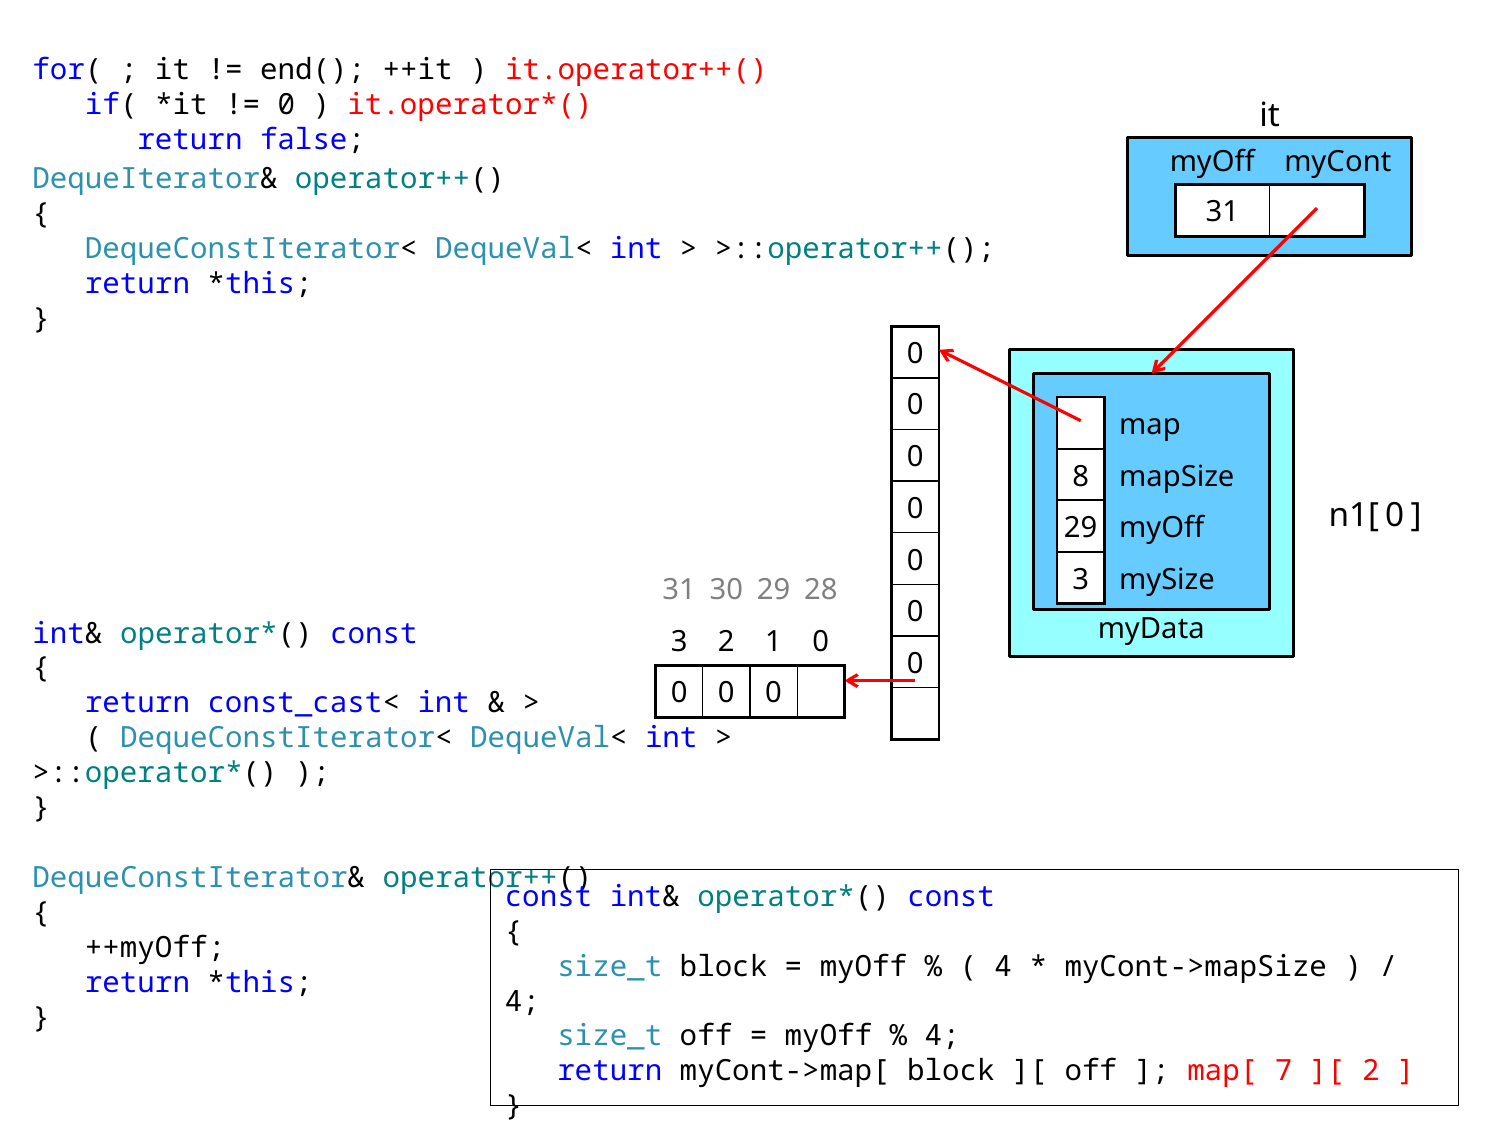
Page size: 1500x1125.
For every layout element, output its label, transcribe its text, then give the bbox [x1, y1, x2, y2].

table_header 29 [750, 563, 797, 614]
table_header 31 [656, 563, 703, 614]
table_cell 0 [893, 379, 938, 429]
table_cell 29 [1058, 501, 1103, 551]
table_cell 0 [797, 614, 844, 664]
table_cell 0 [893, 482, 938, 532]
text_box [1156, 349, 1294, 657]
table_header [1270, 186, 1363, 235]
table_cell [893, 688, 938, 738]
table_cell mySize [1106, 552, 1270, 604]
text_box myCont [1270, 137, 1412, 185]
text_box const int& operator*() const { size_t block = myOff % ( 4 * myCont->mapSize ) / 4; size_t off = myOff % 4; return myCont->map[ block ][ off ]; map[ 7 ][ 2 ] } [490, 869, 1459, 1106]
table_header [1058, 398, 1103, 448]
text_box myData [1080, 609, 1223, 657]
table_cell 0 [657, 667, 702, 716]
table_header 30 [703, 563, 750, 614]
text_box [1271, 185, 1412, 256]
table_cell 3 [1058, 553, 1103, 602]
table_cell 0 [751, 667, 797, 716]
text_box [1127, 137, 1285, 256]
text_box n1[0] [1316, 491, 1459, 539]
table_header 31 [1177, 186, 1269, 235]
table_cell myOff [1106, 500, 1270, 552]
table_cell [798, 667, 843, 716]
text_box [1151, 208, 1318, 374]
table_cell 0 [703, 667, 749, 716]
table_cell 0 [893, 585, 938, 635]
text_box it [1222, 90, 1317, 137]
list for( ; it != end(); ++it ) it.operator++() if( *it != 0 ) it.operator*() return false; DequeIterator& operator++() { DequeConstIterator< DequeVal< int > >::operator++(); return *this; } int& operator*() const { return const_cast< int & > ( DequeConstIterator< DequeVal< int > >::operator*() ); } DequeConstIterator& operator++() { ++myOff; return *this; } [17, 42, 1058, 1012]
text_box [1033, 373, 1270, 407]
table_header 0 [893, 328, 938, 377]
table_cell 0 [893, 533, 938, 584]
table_cell 3 [656, 614, 703, 664]
table_cell 0 [893, 430, 938, 480]
text_box [1033, 398, 1270, 610]
table_cell 1 [750, 614, 797, 664]
table_cell 2 [703, 614, 750, 664]
text_box [1009, 349, 1174, 396]
table_cell 8 [1058, 450, 1103, 499]
text_box [938, 349, 1081, 421]
table_header 28 [797, 563, 844, 614]
table_cell 0 [893, 637, 938, 687]
text_box myOff [1151, 137, 1270, 185]
text_box [1009, 386, 1080, 657]
table_header map [1106, 397, 1270, 449]
table_cell mapSize [1106, 449, 1270, 500]
